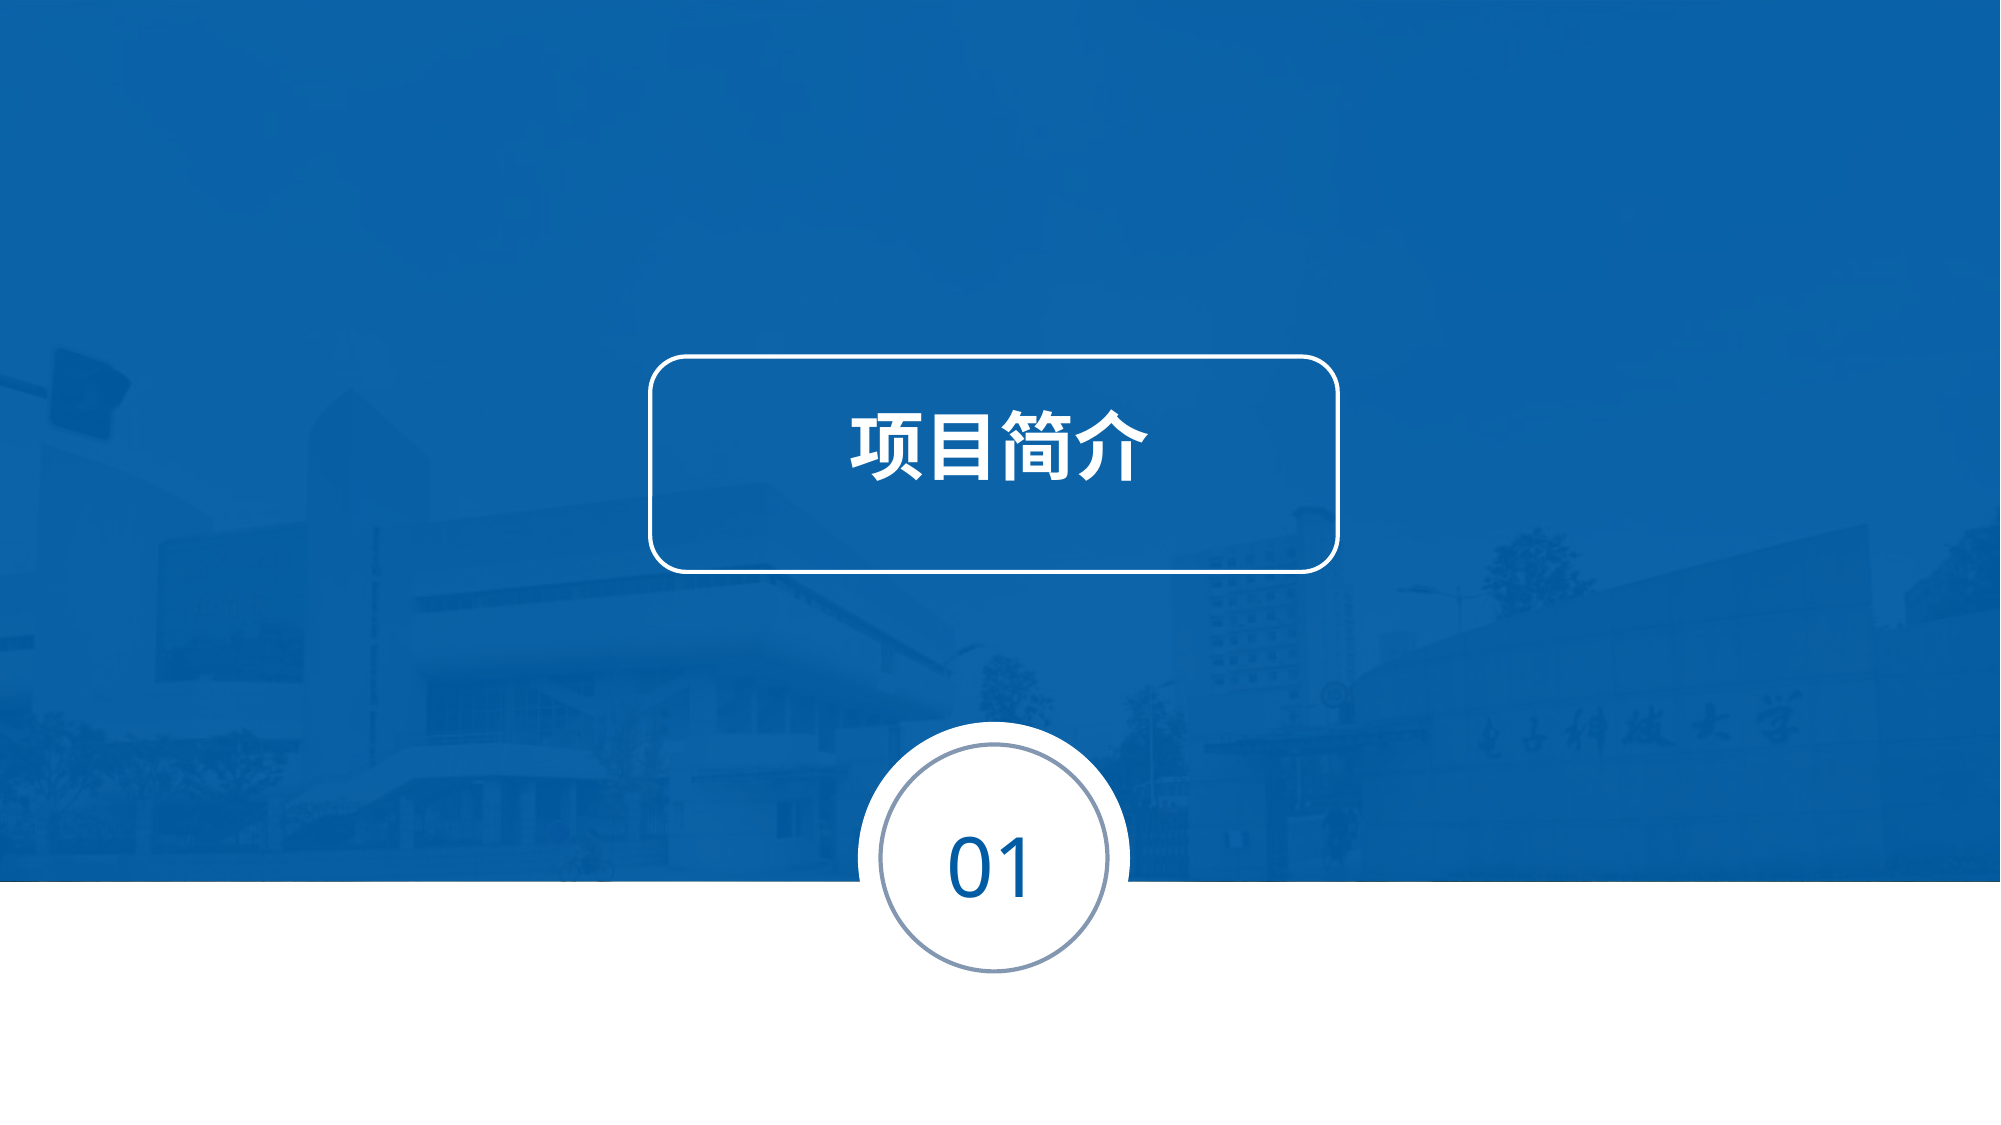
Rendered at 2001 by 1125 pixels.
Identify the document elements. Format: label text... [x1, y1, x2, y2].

text_box [649, 355, 1339, 573]
text_box 01 [920, 806, 1068, 921]
text_box 项目简介 [835, 392, 1165, 498]
